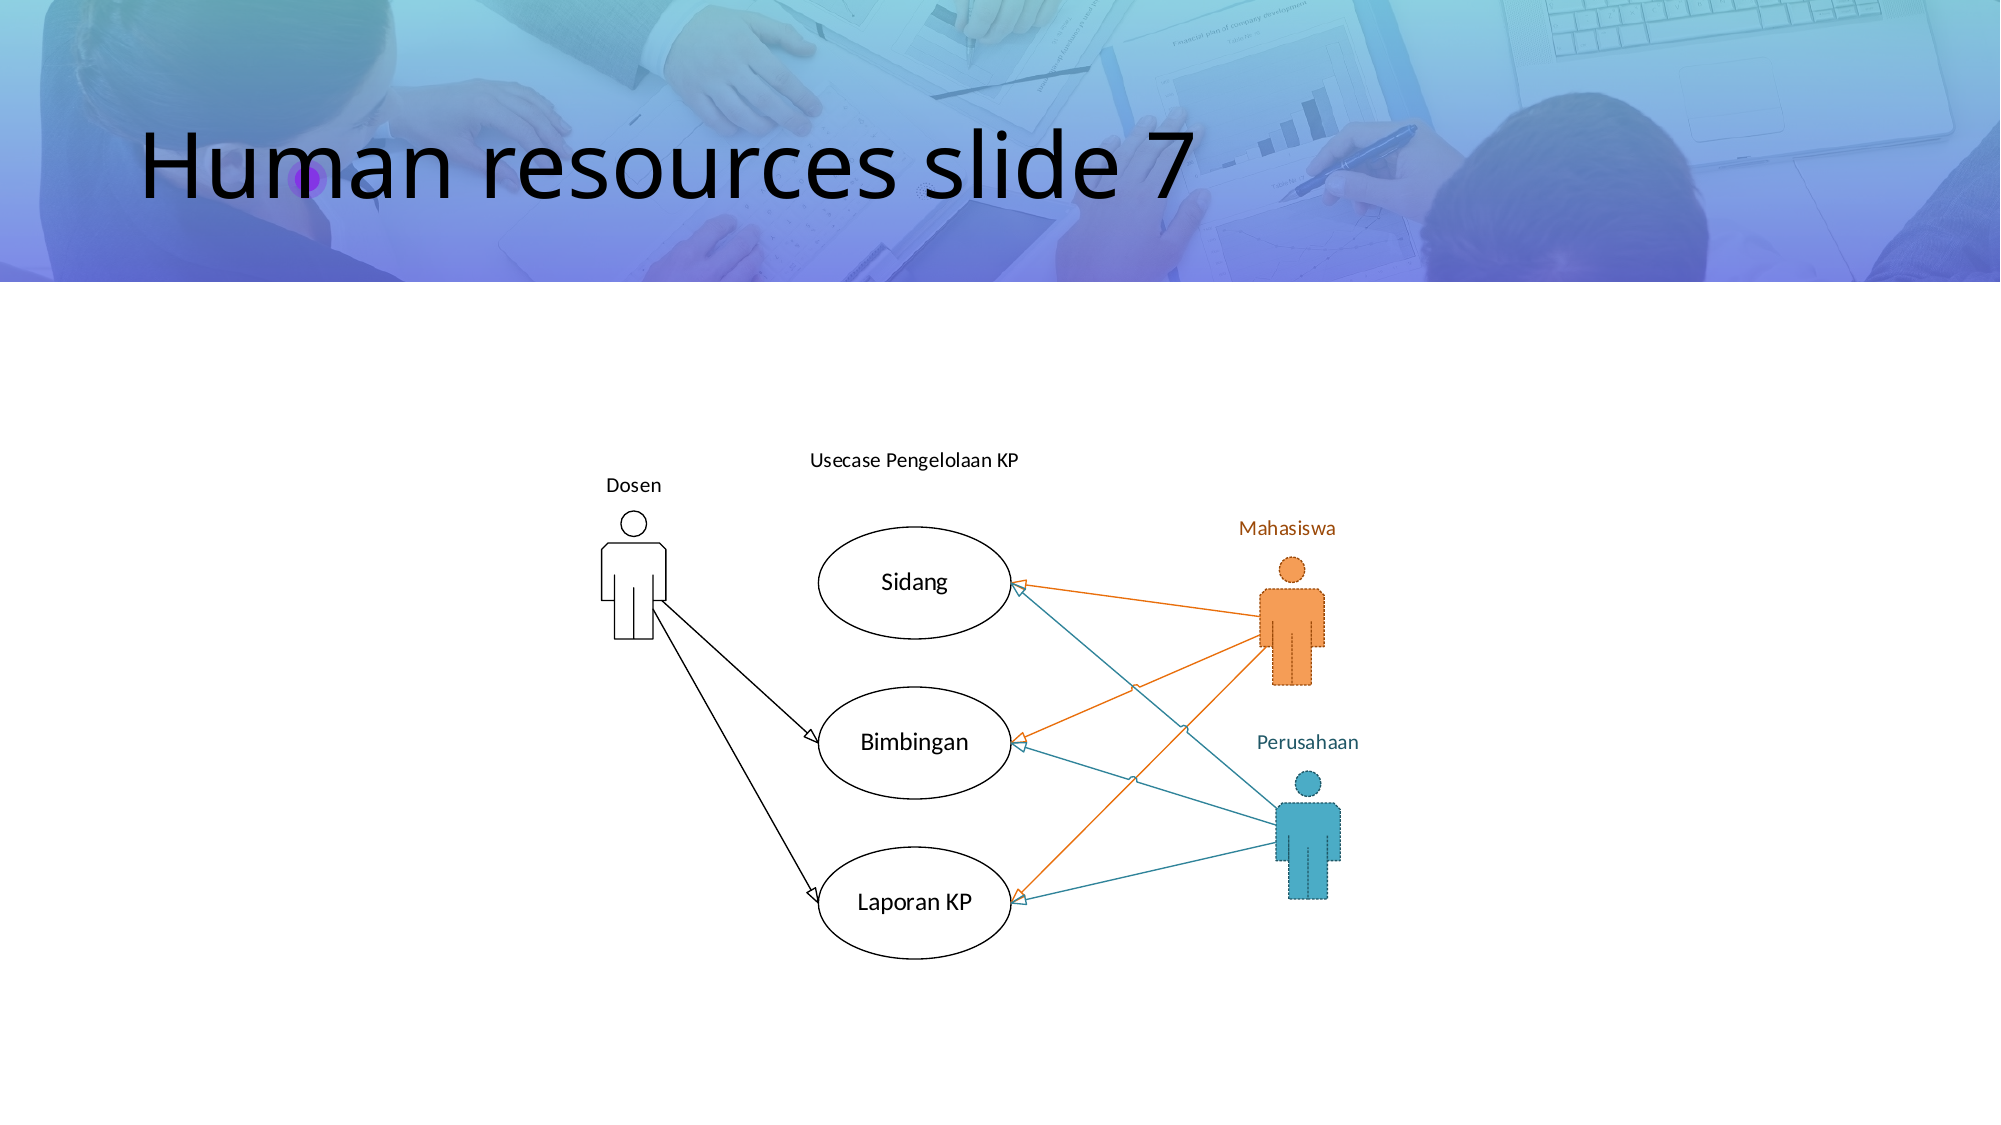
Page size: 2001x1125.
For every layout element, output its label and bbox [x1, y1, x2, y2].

text_box [0, 0, 2000, 282]
picture [593, 439, 1424, 960]
